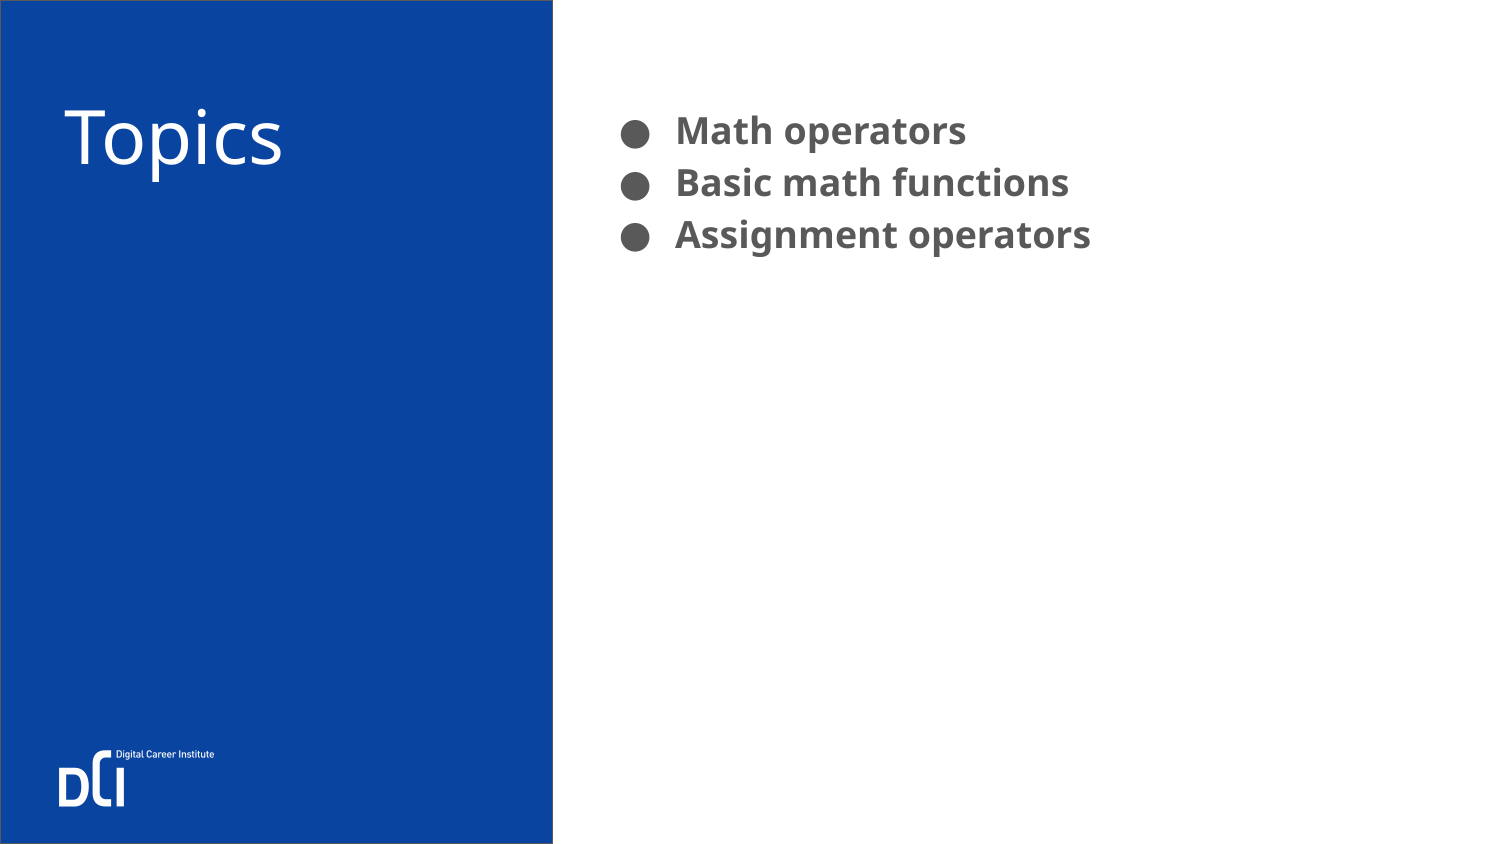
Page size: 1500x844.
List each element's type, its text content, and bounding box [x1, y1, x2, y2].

picture [49, 737, 220, 817]
list Math operators Basic math functions Assignment operators [585, 85, 1449, 750]
text_box [0, 0, 553, 844]
text_box Topics [49, 60, 508, 588]
